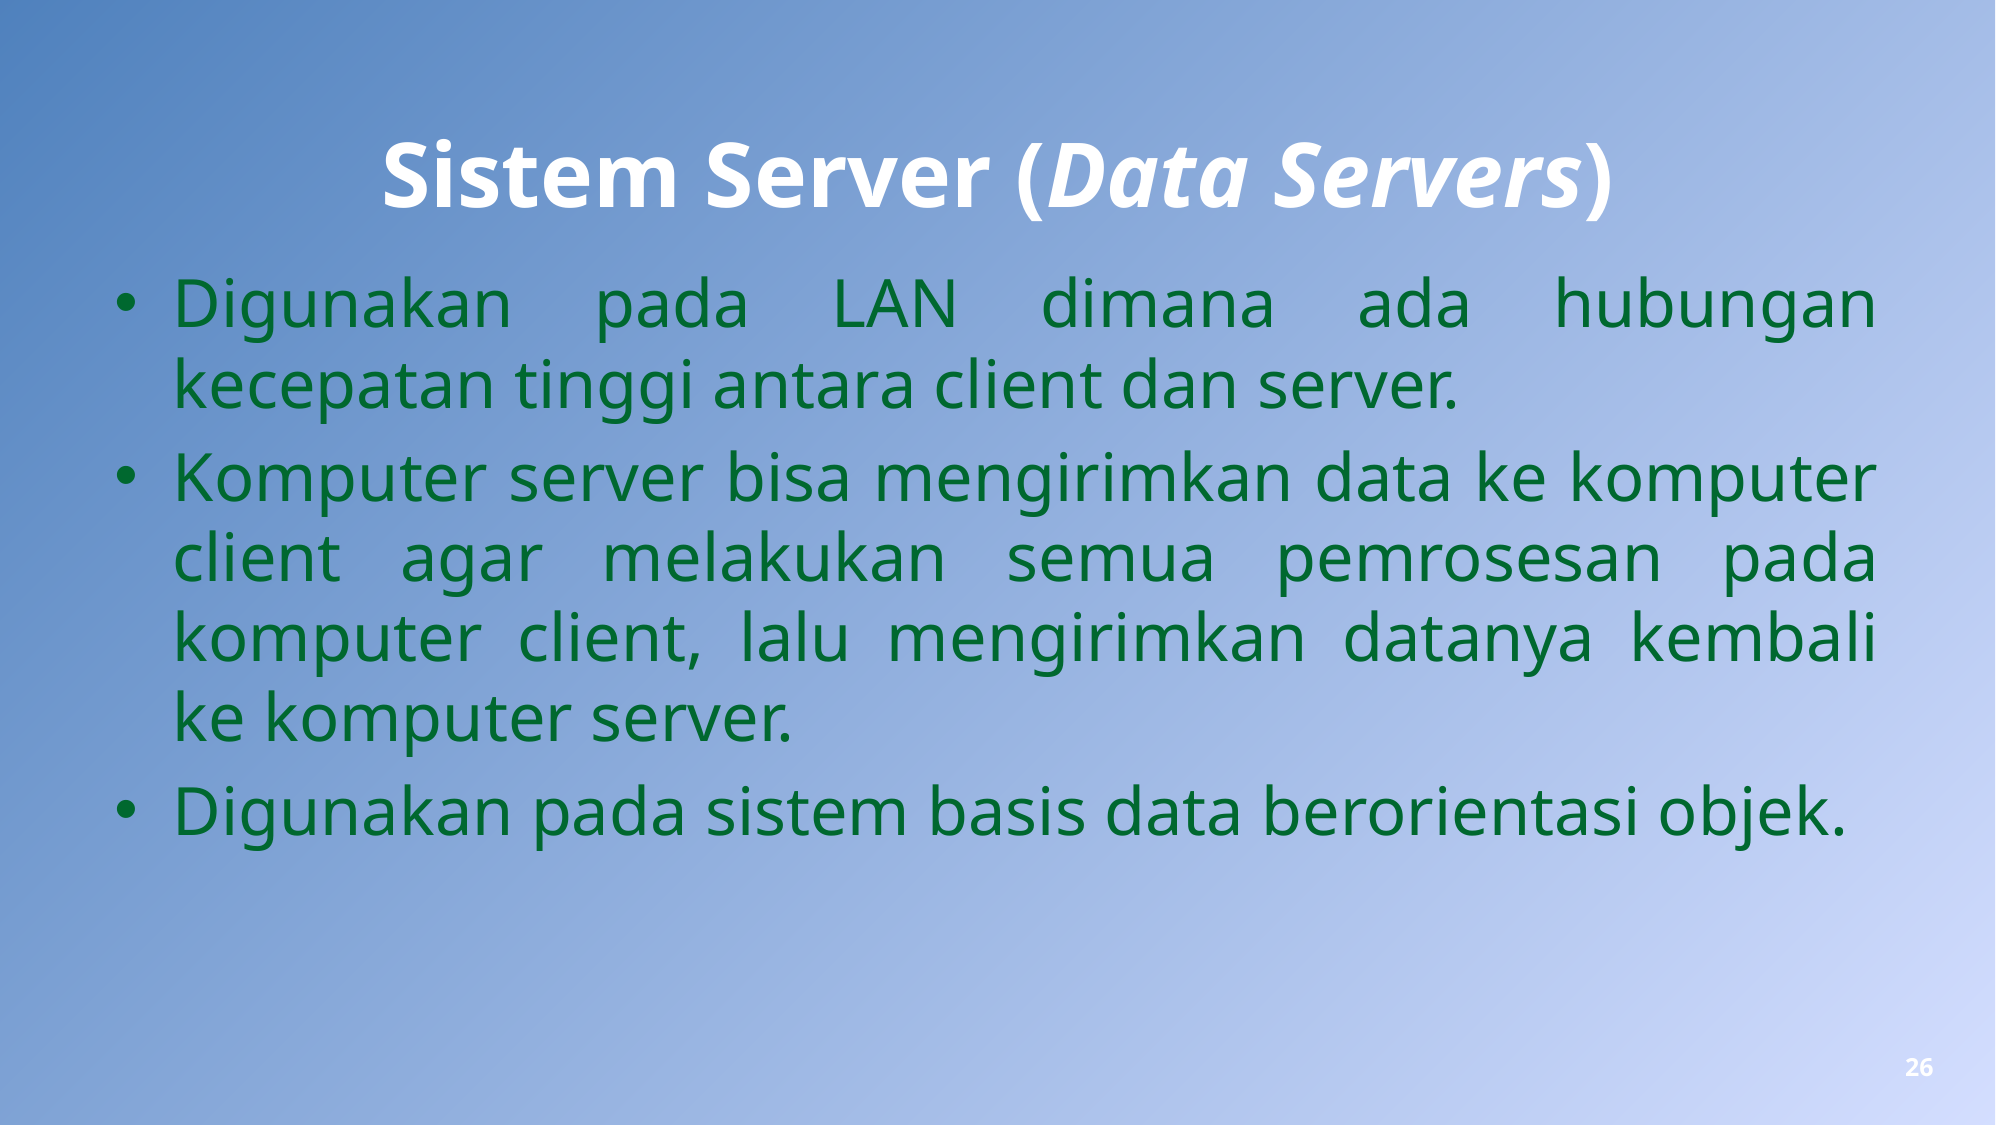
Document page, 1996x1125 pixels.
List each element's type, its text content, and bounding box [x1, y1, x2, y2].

title Sistem Server (Data Servers) [99, 78, 1896, 266]
list Digunakan pada LAN dimana ada hubungan kecepatan tinggi antara client dan server. Komputer server bisa mengirimkan data ke komputer client agar melakukan semua pemrosesan pada komputer client, lalu mengirimkan datanya kembali ke komputer server. Digunakan pada sistem basis data berorientasi objek. [99, 266, 1896, 997]
slide_number 26 [1839, 1039, 1949, 1099]
